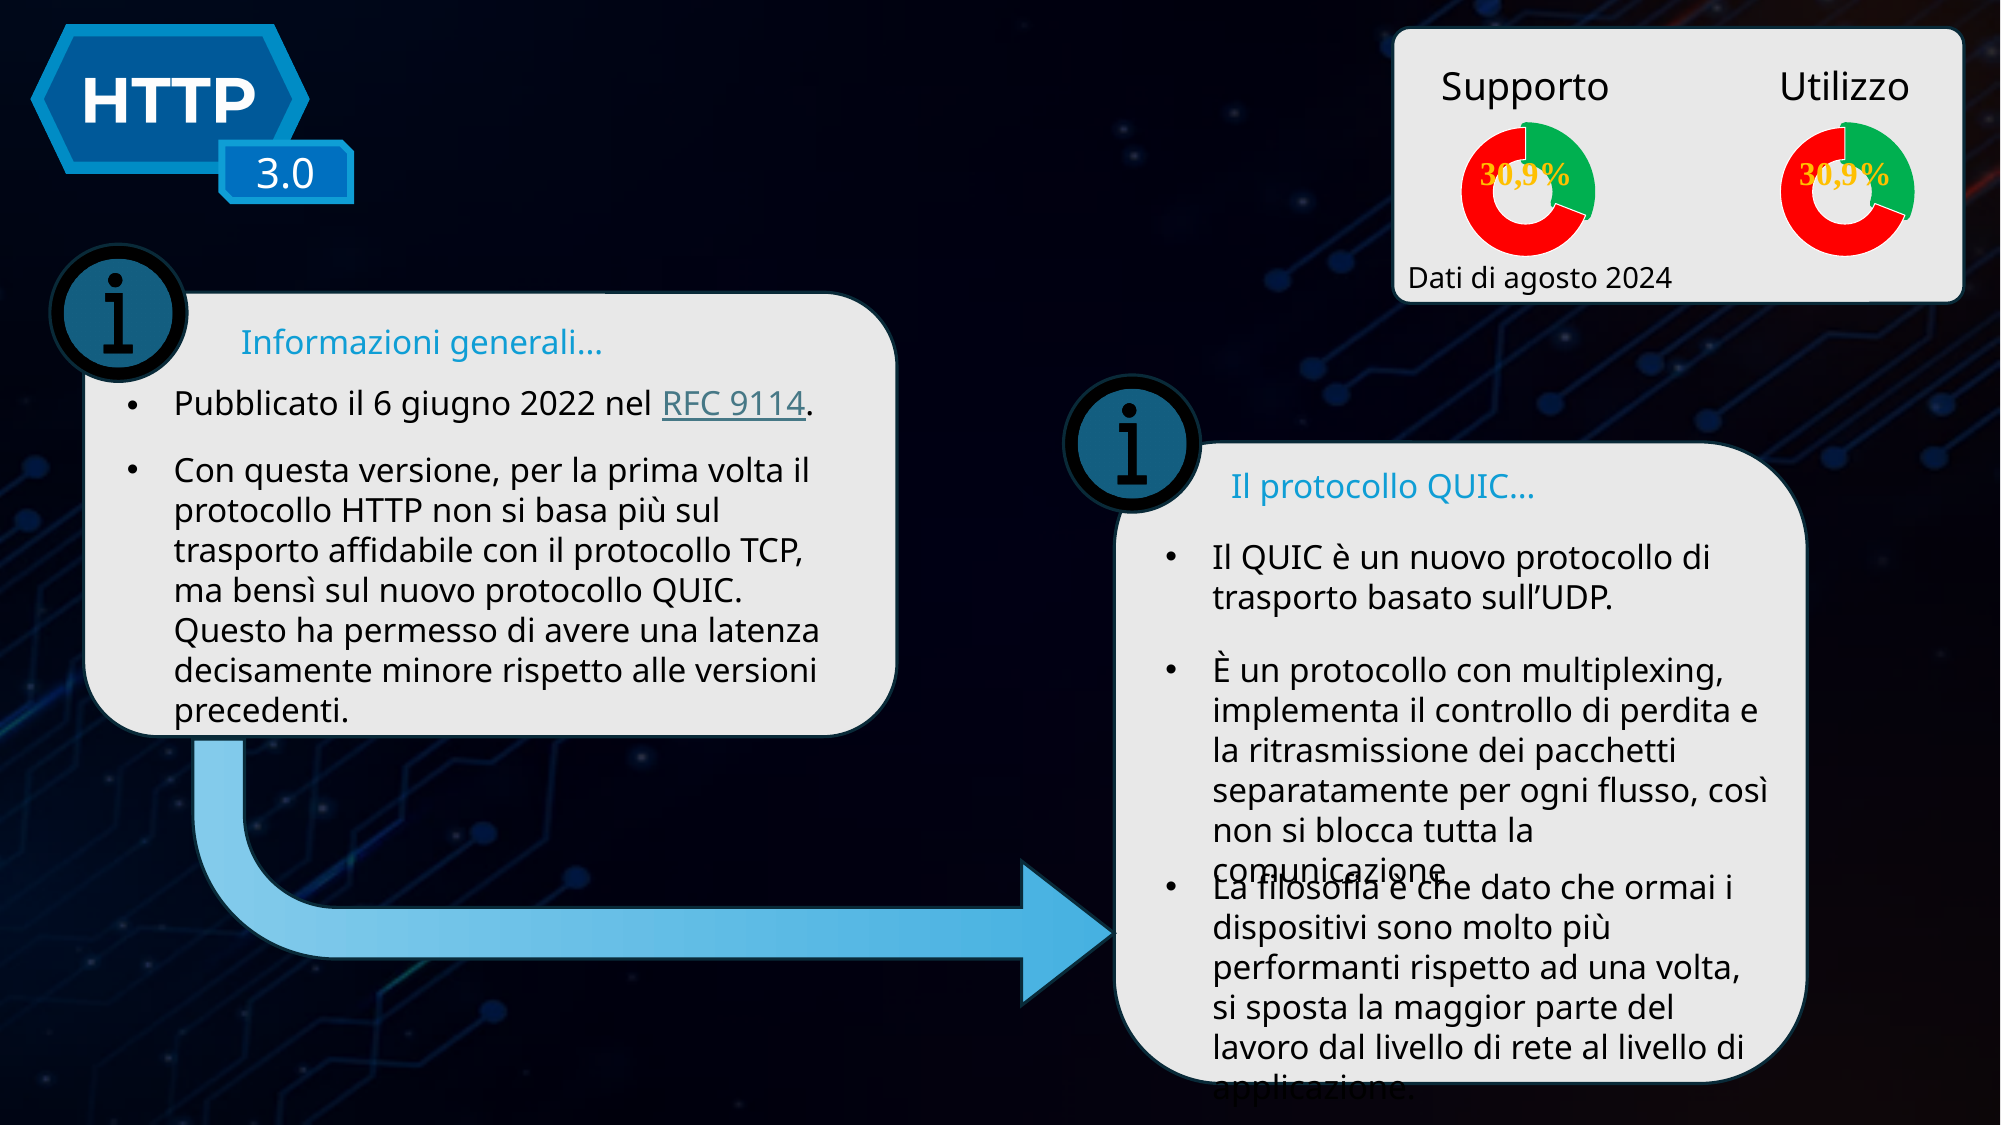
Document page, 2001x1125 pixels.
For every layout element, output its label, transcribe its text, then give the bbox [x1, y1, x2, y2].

text_box Il protocollo QUIC… [1216, 457, 1808, 513]
text_box [1400, 37, 1966, 305]
text_box Informazioni generali… [226, 314, 818, 369]
picture [0, 0, 2001, 1125]
chart [1406, 33, 1645, 262]
text_box [1112, 440, 1809, 1059]
chart [1726, 33, 1964, 262]
text_box Dati di agosto 2024 [1392, 251, 1729, 302]
text_box [191, 737, 1117, 1009]
text_box [1391, 25, 1962, 292]
text_box Il QUIC è un nuovo protocollo di trasporto basato sull’UDP. [1150, 529, 1785, 624]
text_box Con questa versione, per la prima volta il protocollo HTTP non si basa più sul trasporto affidabile con il protocollo TCP, ma bensì sul nuovo protocollo QUIC. Questo ha permesso di avere una latenza decisamente minore rispetto alle versioni precedenti. [112, 441, 858, 736]
text_box La filosofia è che dato che ormai i dispositivi sono molto più performanti rispetto ad una volta, si sposta la maggior parte del lavoro dal livello di rete al livello di applicazione. [1150, 859, 1785, 1114]
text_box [29, 24, 352, 202]
text_box Pubblicato il 6 giugno 2022 nel RFC 9114. [112, 374, 858, 435]
text_box È un protocollo con multiplexing, implementa il controllo di perdita e la ritrasmissione dei pacchetti separatamente per ogni flusso, così non si blocca tutta la comunicazione [1150, 642, 1785, 859]
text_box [49, 243, 188, 382]
text_box [82, 290, 899, 730]
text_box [1062, 374, 1202, 513]
